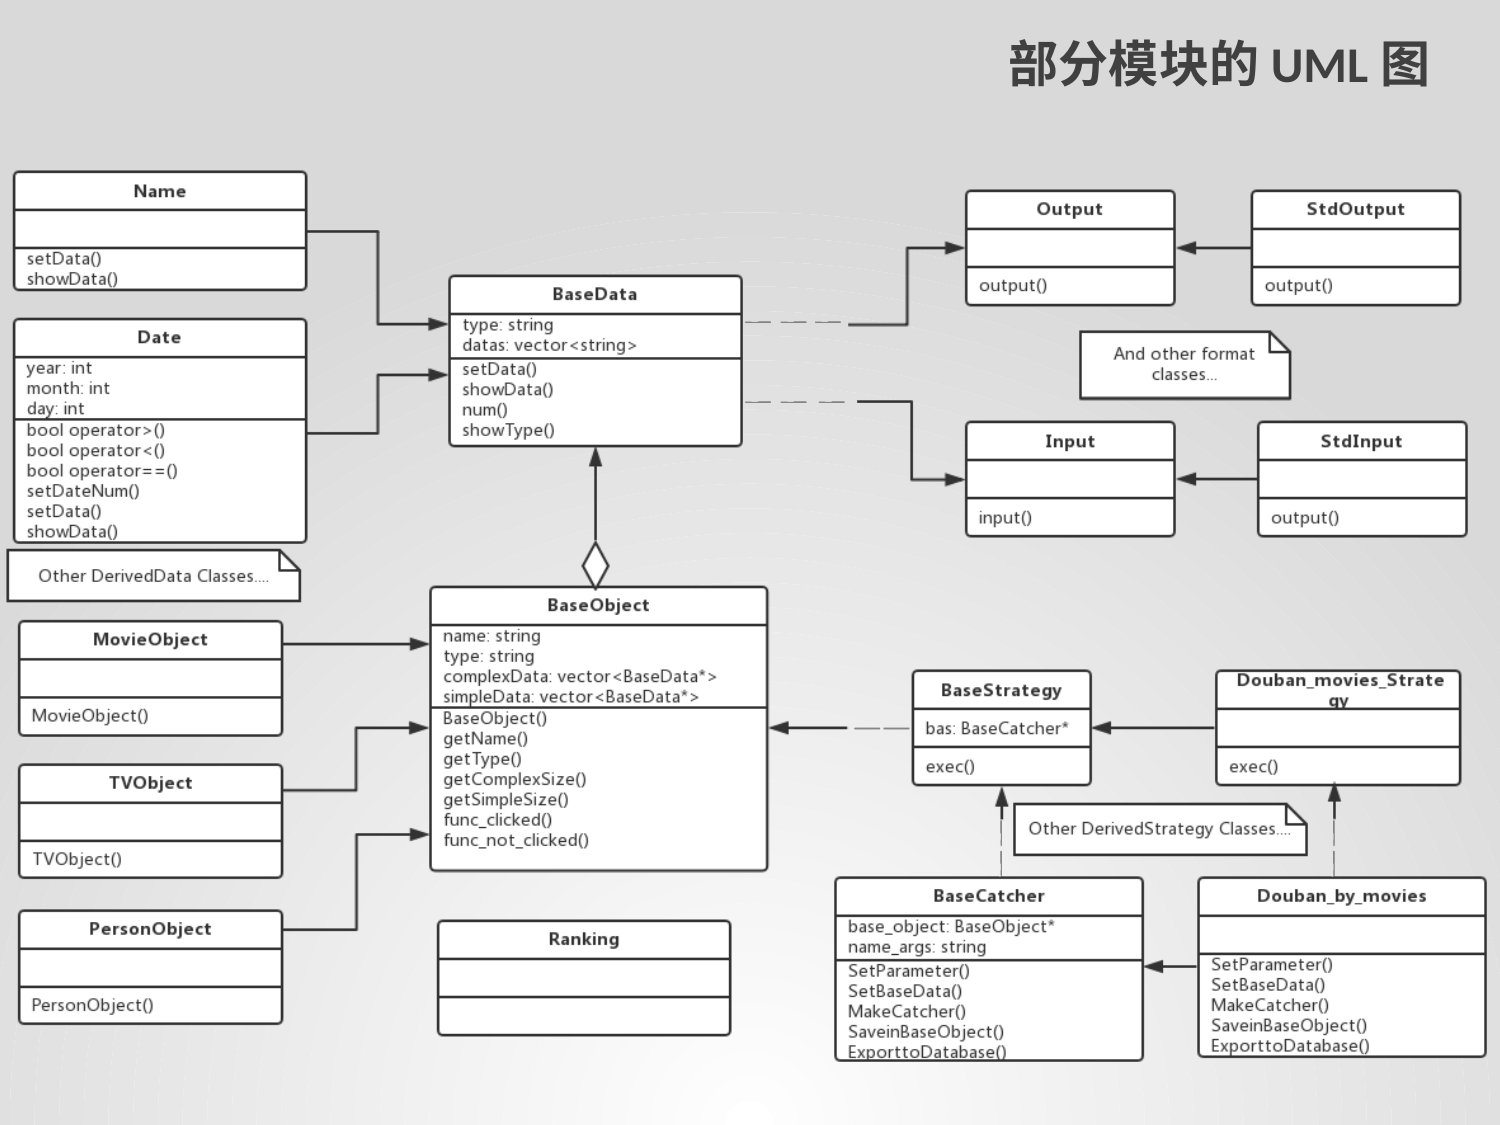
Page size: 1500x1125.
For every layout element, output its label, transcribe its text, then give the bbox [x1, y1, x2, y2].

picture [0, 111, 1500, 1100]
text_box 部分模块的UML图 [994, 24, 1500, 100]
